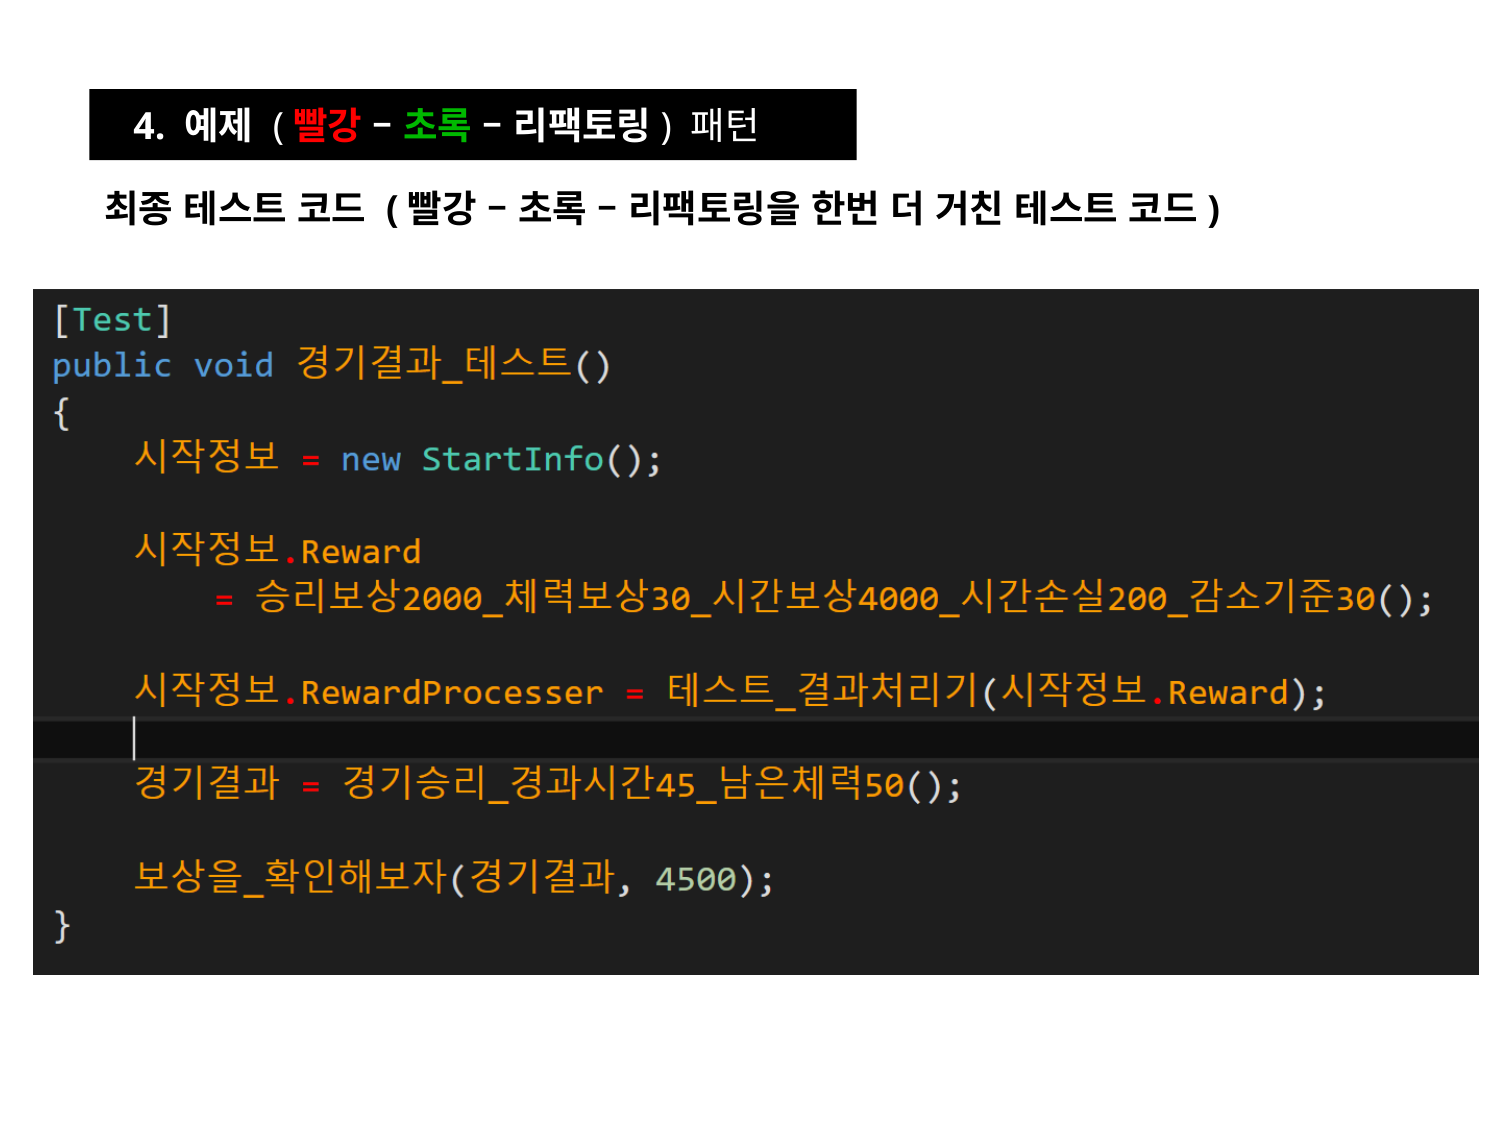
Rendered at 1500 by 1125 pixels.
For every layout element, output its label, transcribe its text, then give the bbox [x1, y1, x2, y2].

text_box 최종 테스트 코드 (빨강 – 초록 – 리팩토링을 한번 더 거친 테스트 코드) [89, 177, 1282, 238]
picture [32, 288, 1479, 976]
text_box 4. 예제 (빨강 – 초록 – 리팩토링) 패턴 [87, 87, 859, 162]
